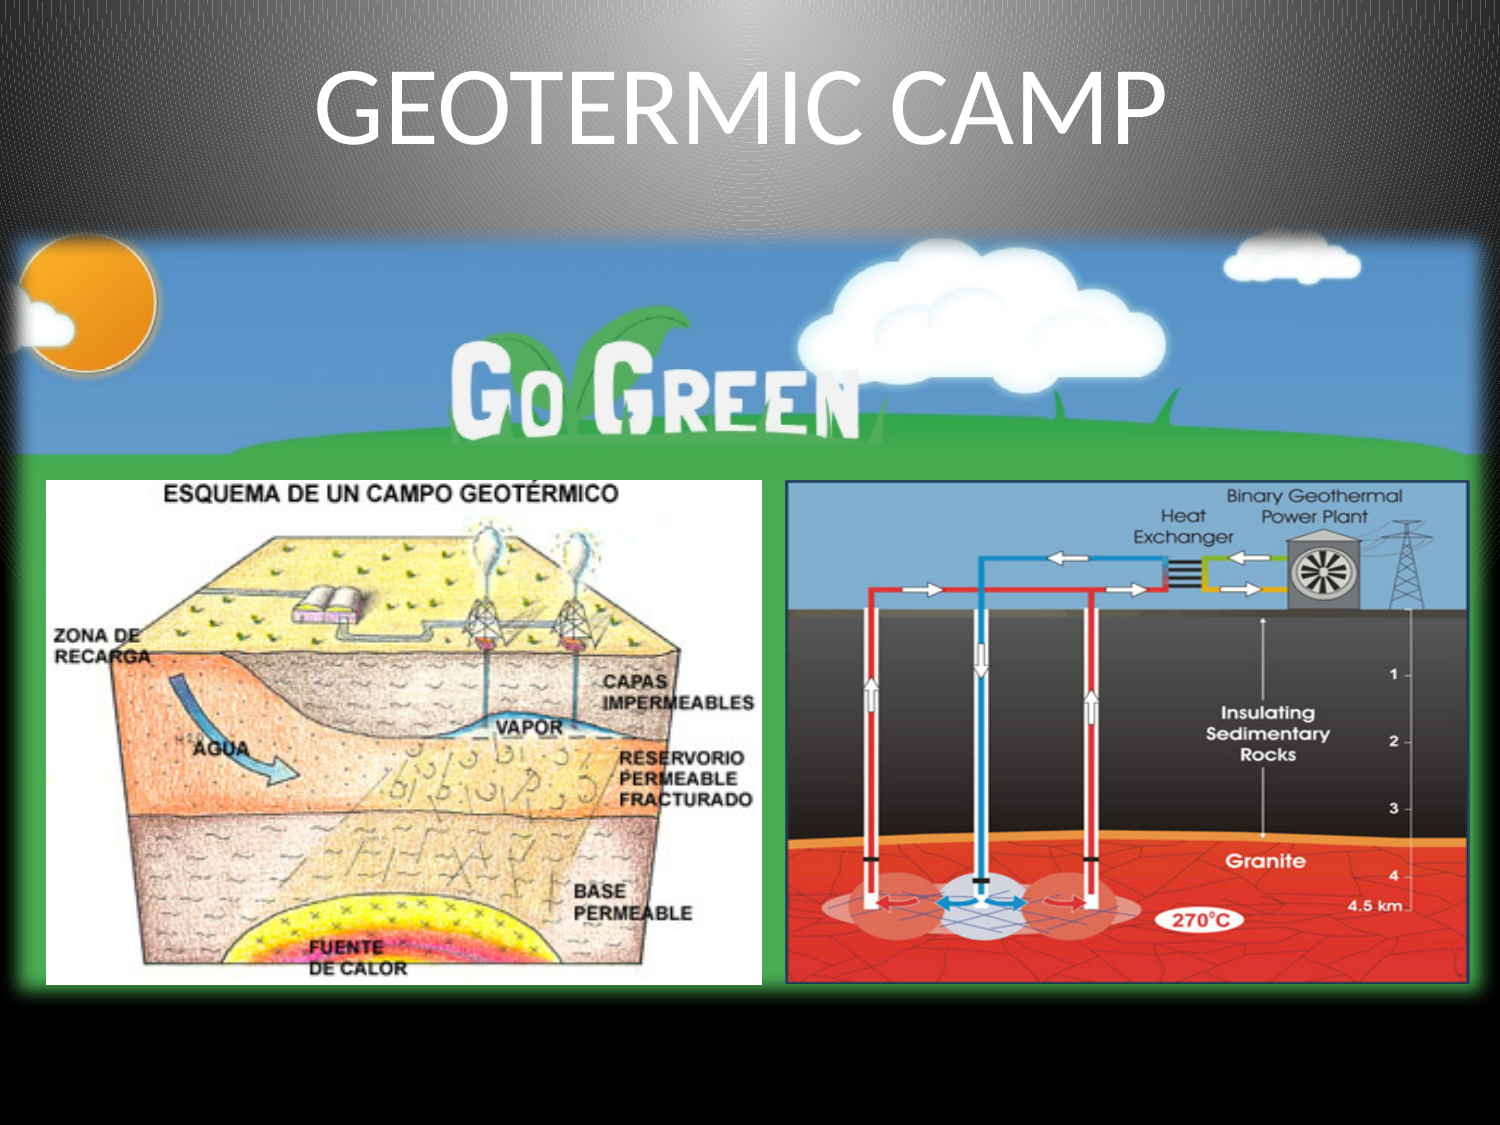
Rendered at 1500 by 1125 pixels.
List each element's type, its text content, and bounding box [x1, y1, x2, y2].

title GEOTERMIC CAMP [58, 0, 1425, 200]
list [49, 483, 760, 984]
picture [0, 223, 1500, 1012]
